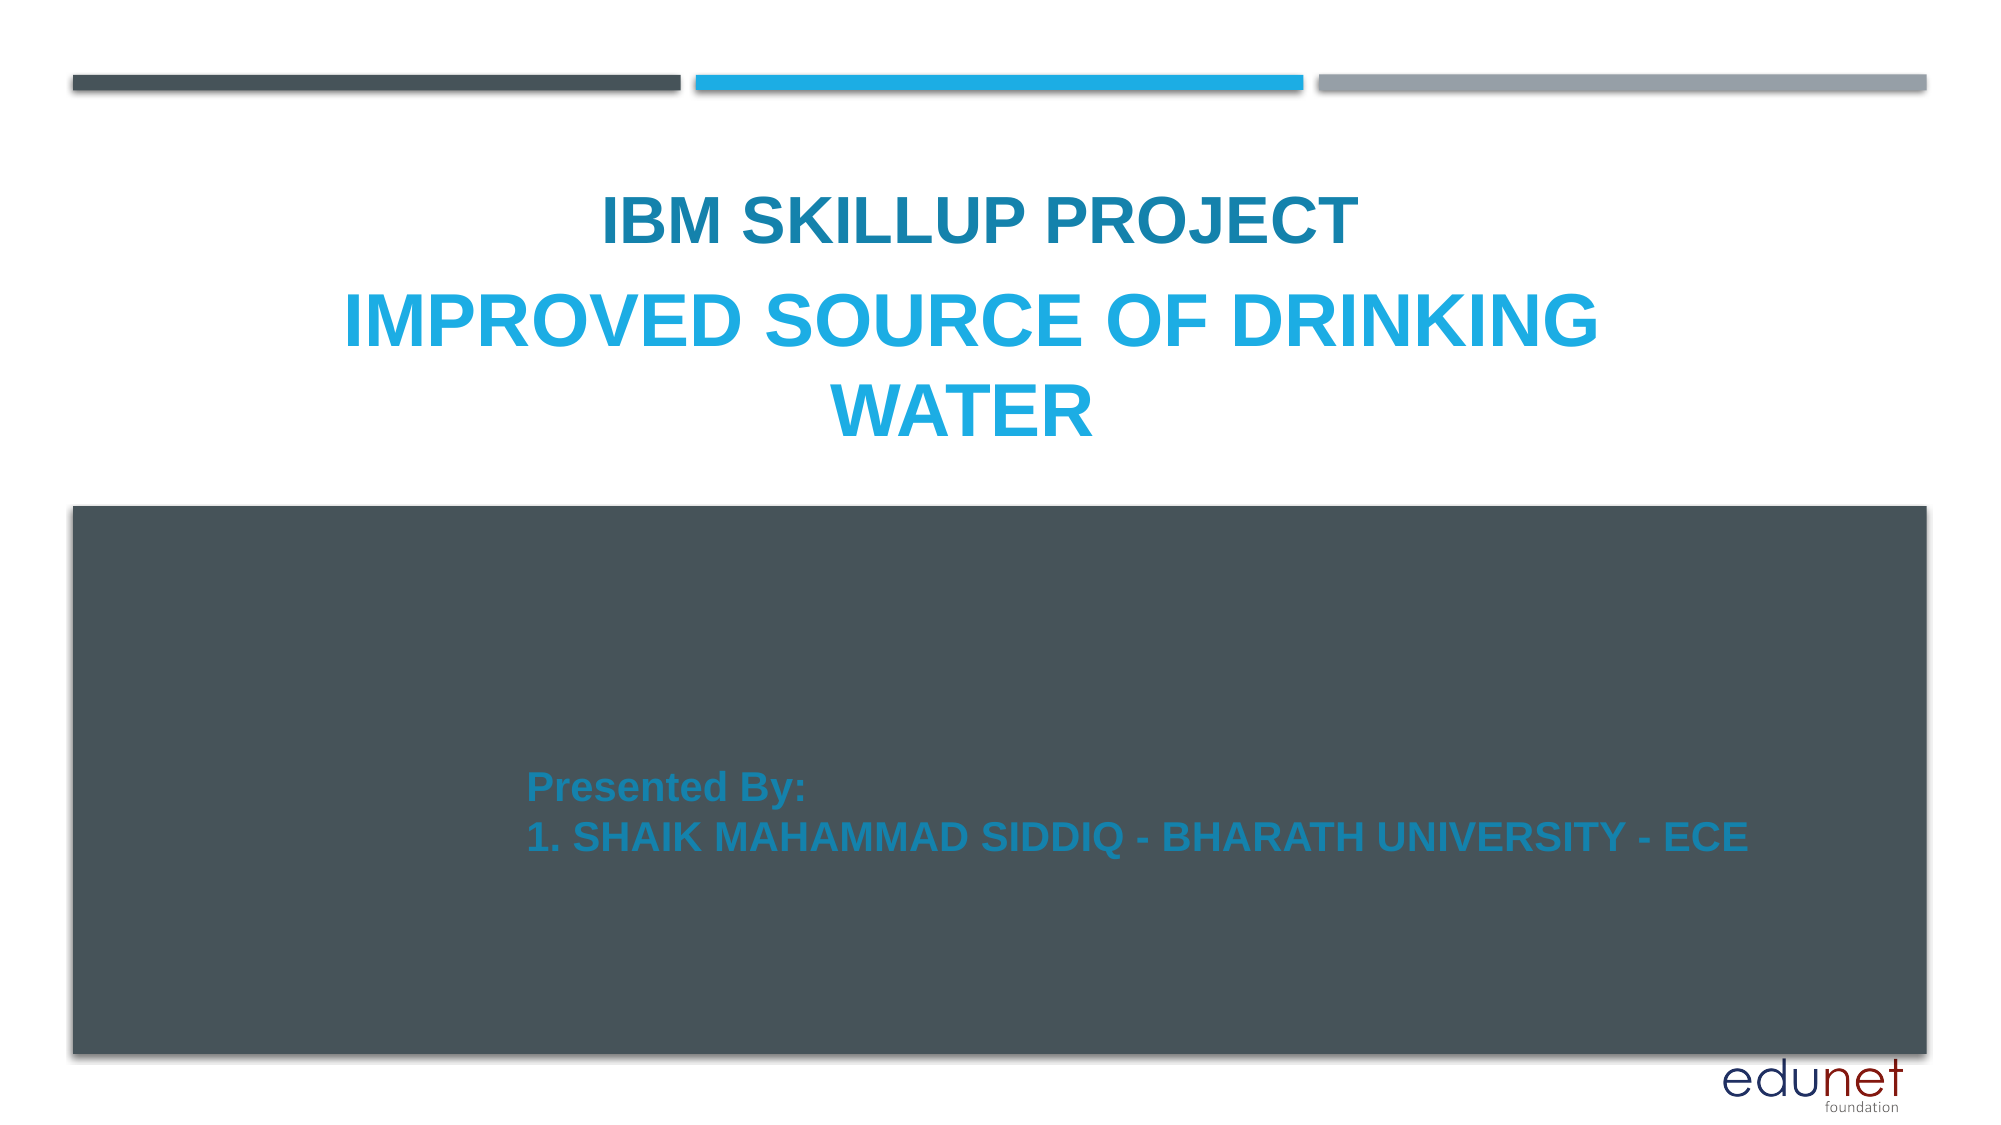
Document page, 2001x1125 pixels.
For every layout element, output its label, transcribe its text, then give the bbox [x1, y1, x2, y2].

title IMPROVEd SOURCE OF DRINKING WATER [222, 298, 1723, 460]
text_box Presented By: 1. SHAIK MAHAMMAD SIDDIQ - BHARATH UNIVERSITY - ECE [511, 752, 1821, 868]
picture [1719, 1056, 1905, 1116]
text_box IBM SKILLUP PROJECT [0, 169, 2000, 265]
